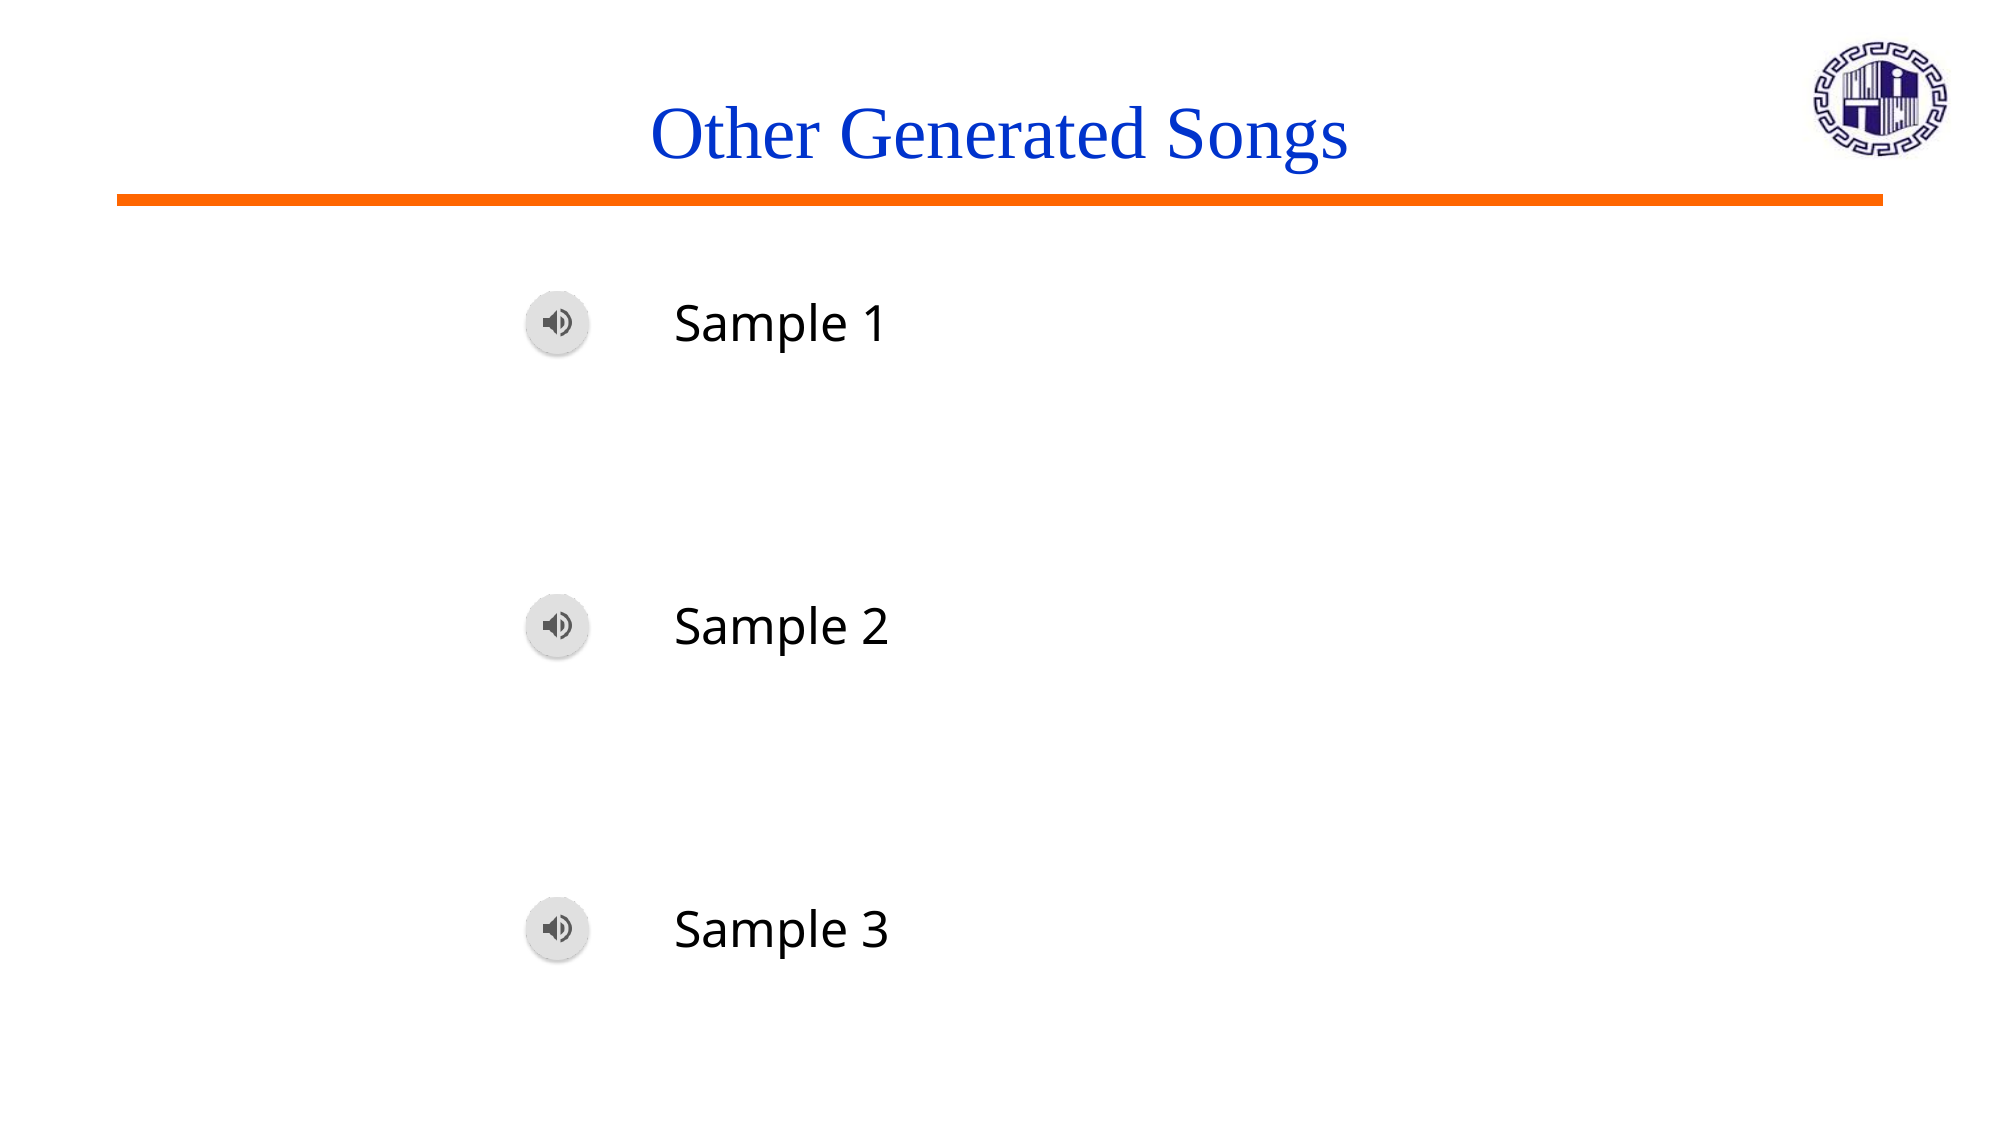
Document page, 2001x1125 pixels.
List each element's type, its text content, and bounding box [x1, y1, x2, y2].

text_box Sample 1 [659, 276, 1341, 367]
text_box Sample 3 [659, 882, 1341, 973]
picture [519, 284, 595, 360]
picture [519, 587, 595, 663]
picture [519, 890, 595, 967]
picture [1782, 15, 1977, 182]
text_box Sample 2 [659, 579, 1341, 670]
title Other Generated Songs [150, 56, 1850, 200]
